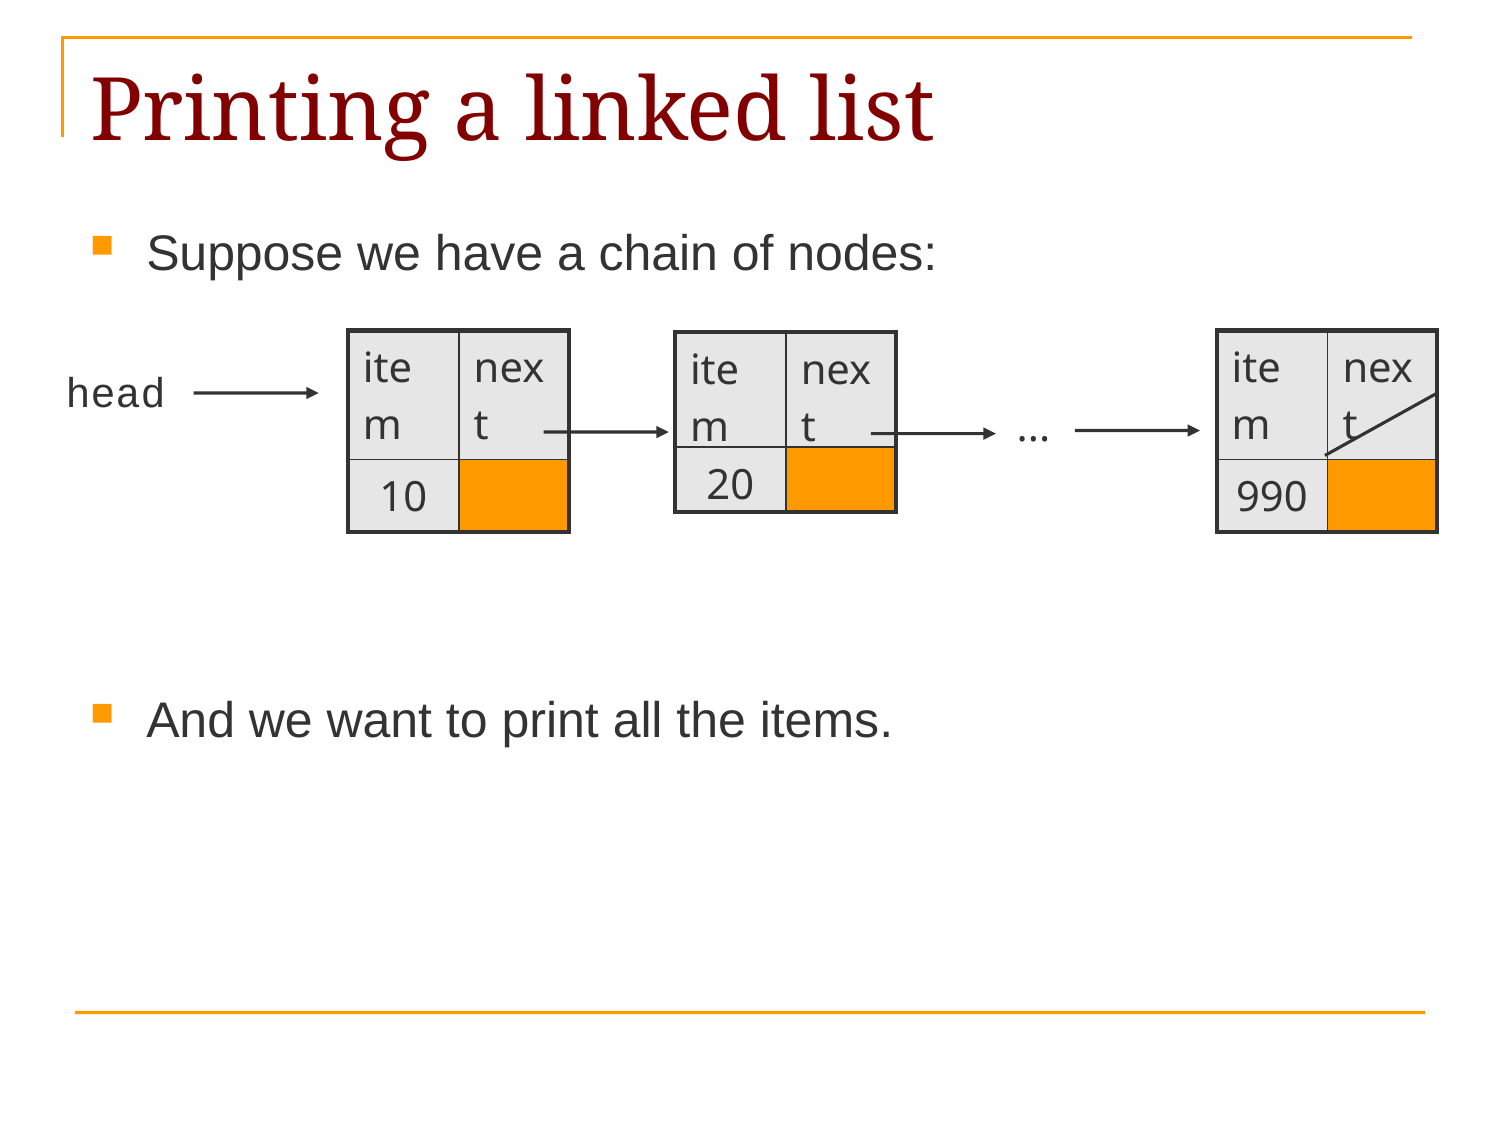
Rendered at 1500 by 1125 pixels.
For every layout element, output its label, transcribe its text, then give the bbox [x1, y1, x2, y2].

text_box head [50, 358, 181, 424]
table_cell [1328, 460, 1435, 530]
list Suppose we have a chain of nodes: And we want to print all the items. [74, 212, 1426, 994]
table_header item [350, 333, 458, 459]
table_cell 10 [350, 460, 458, 530]
table_header next [460, 333, 567, 459]
text_box [543, 425, 669, 439]
text_box [193, 386, 319, 400]
table_cell [460, 460, 567, 530]
table_cell 990 [1219, 460, 1327, 530]
table_header next [1328, 333, 1435, 459]
table_header item [677, 334, 785, 446]
text_box [870, 427, 996, 440]
text_box [1074, 424, 1201, 437]
table_cell 20 [677, 448, 785, 510]
table_header item [1219, 333, 1327, 459]
table_cell [787, 448, 894, 510]
title Printing a linked list [74, 45, 1426, 201]
table_header next [787, 334, 894, 446]
text_box ... [1001, 391, 1066, 457]
